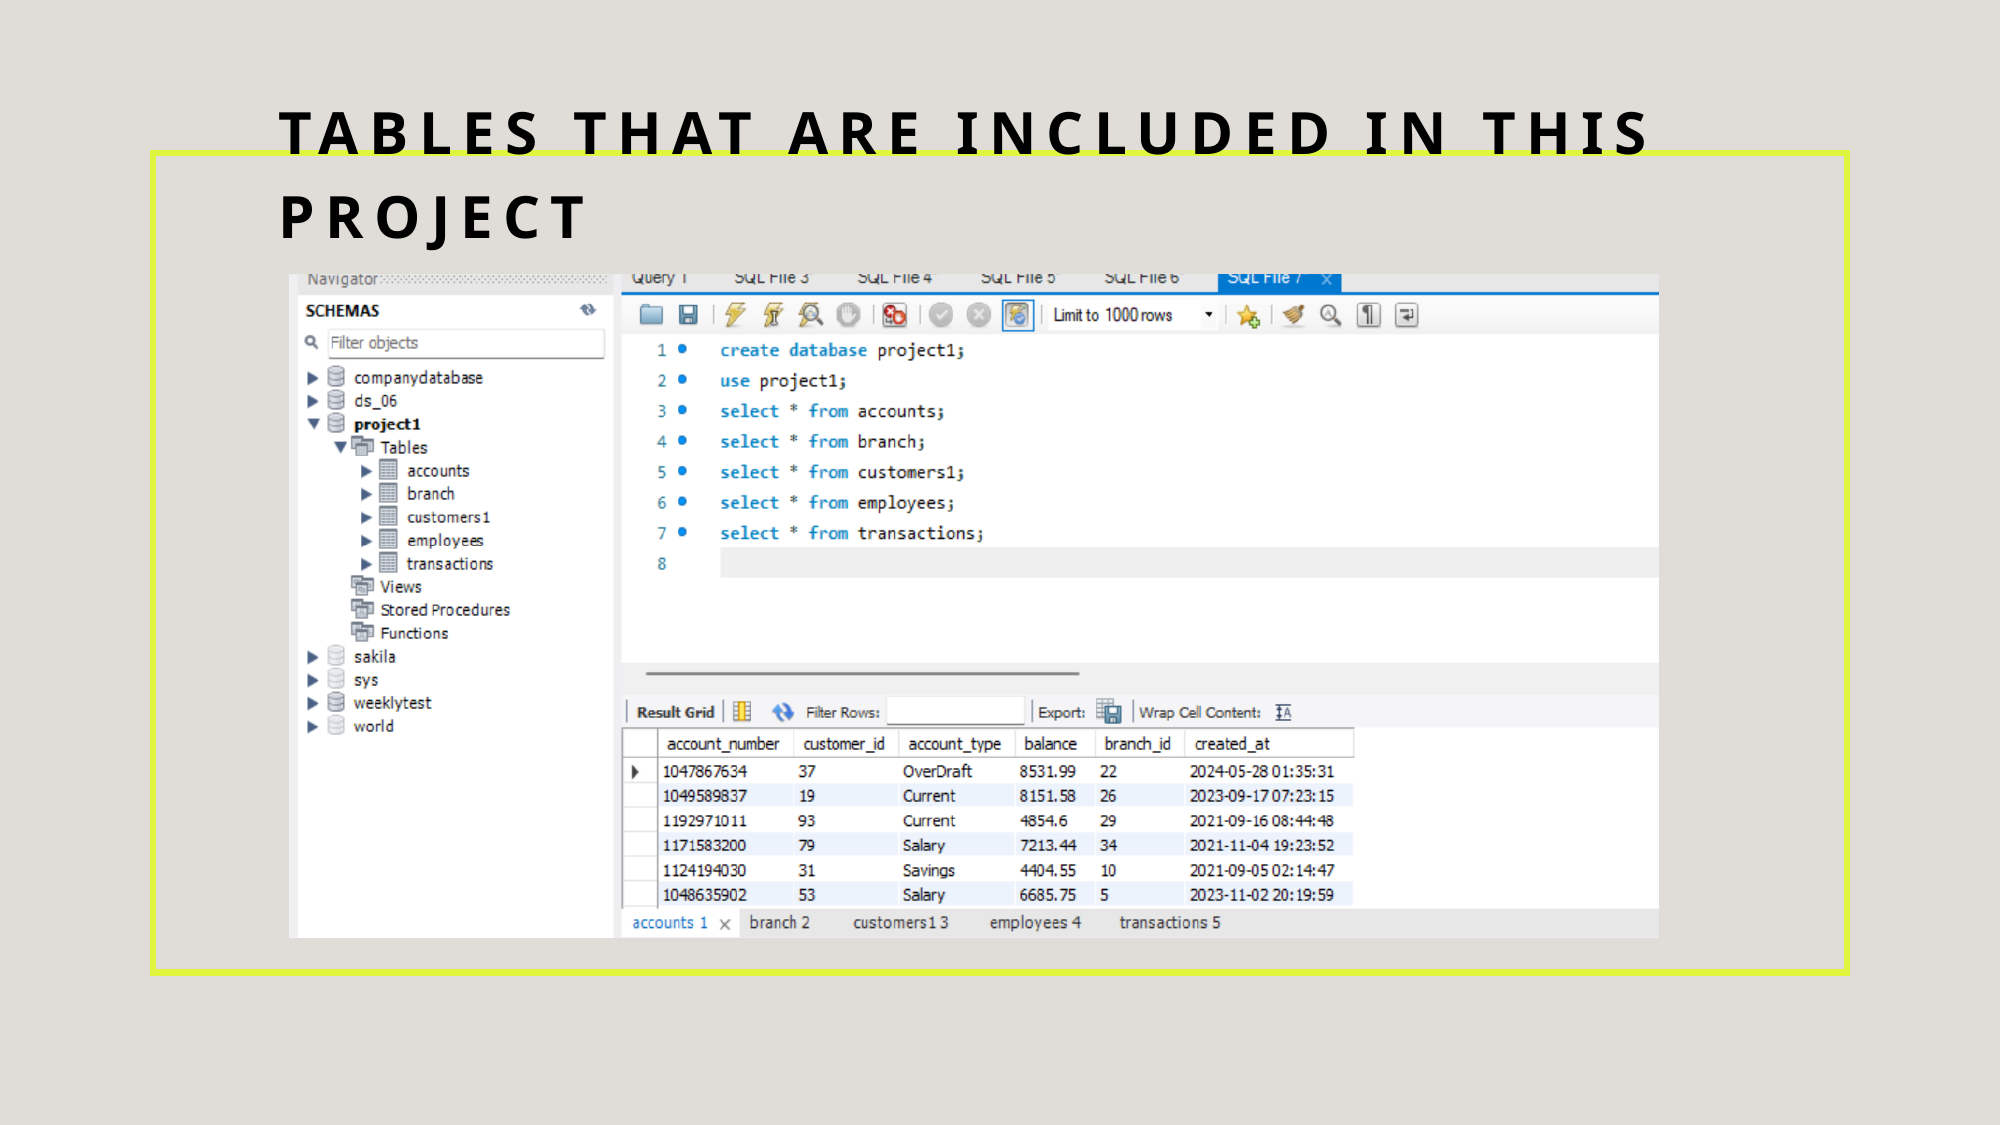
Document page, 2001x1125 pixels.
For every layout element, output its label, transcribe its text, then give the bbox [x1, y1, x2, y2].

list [289, 274, 1659, 938]
title Tables that are included in this project [263, 81, 1737, 258]
